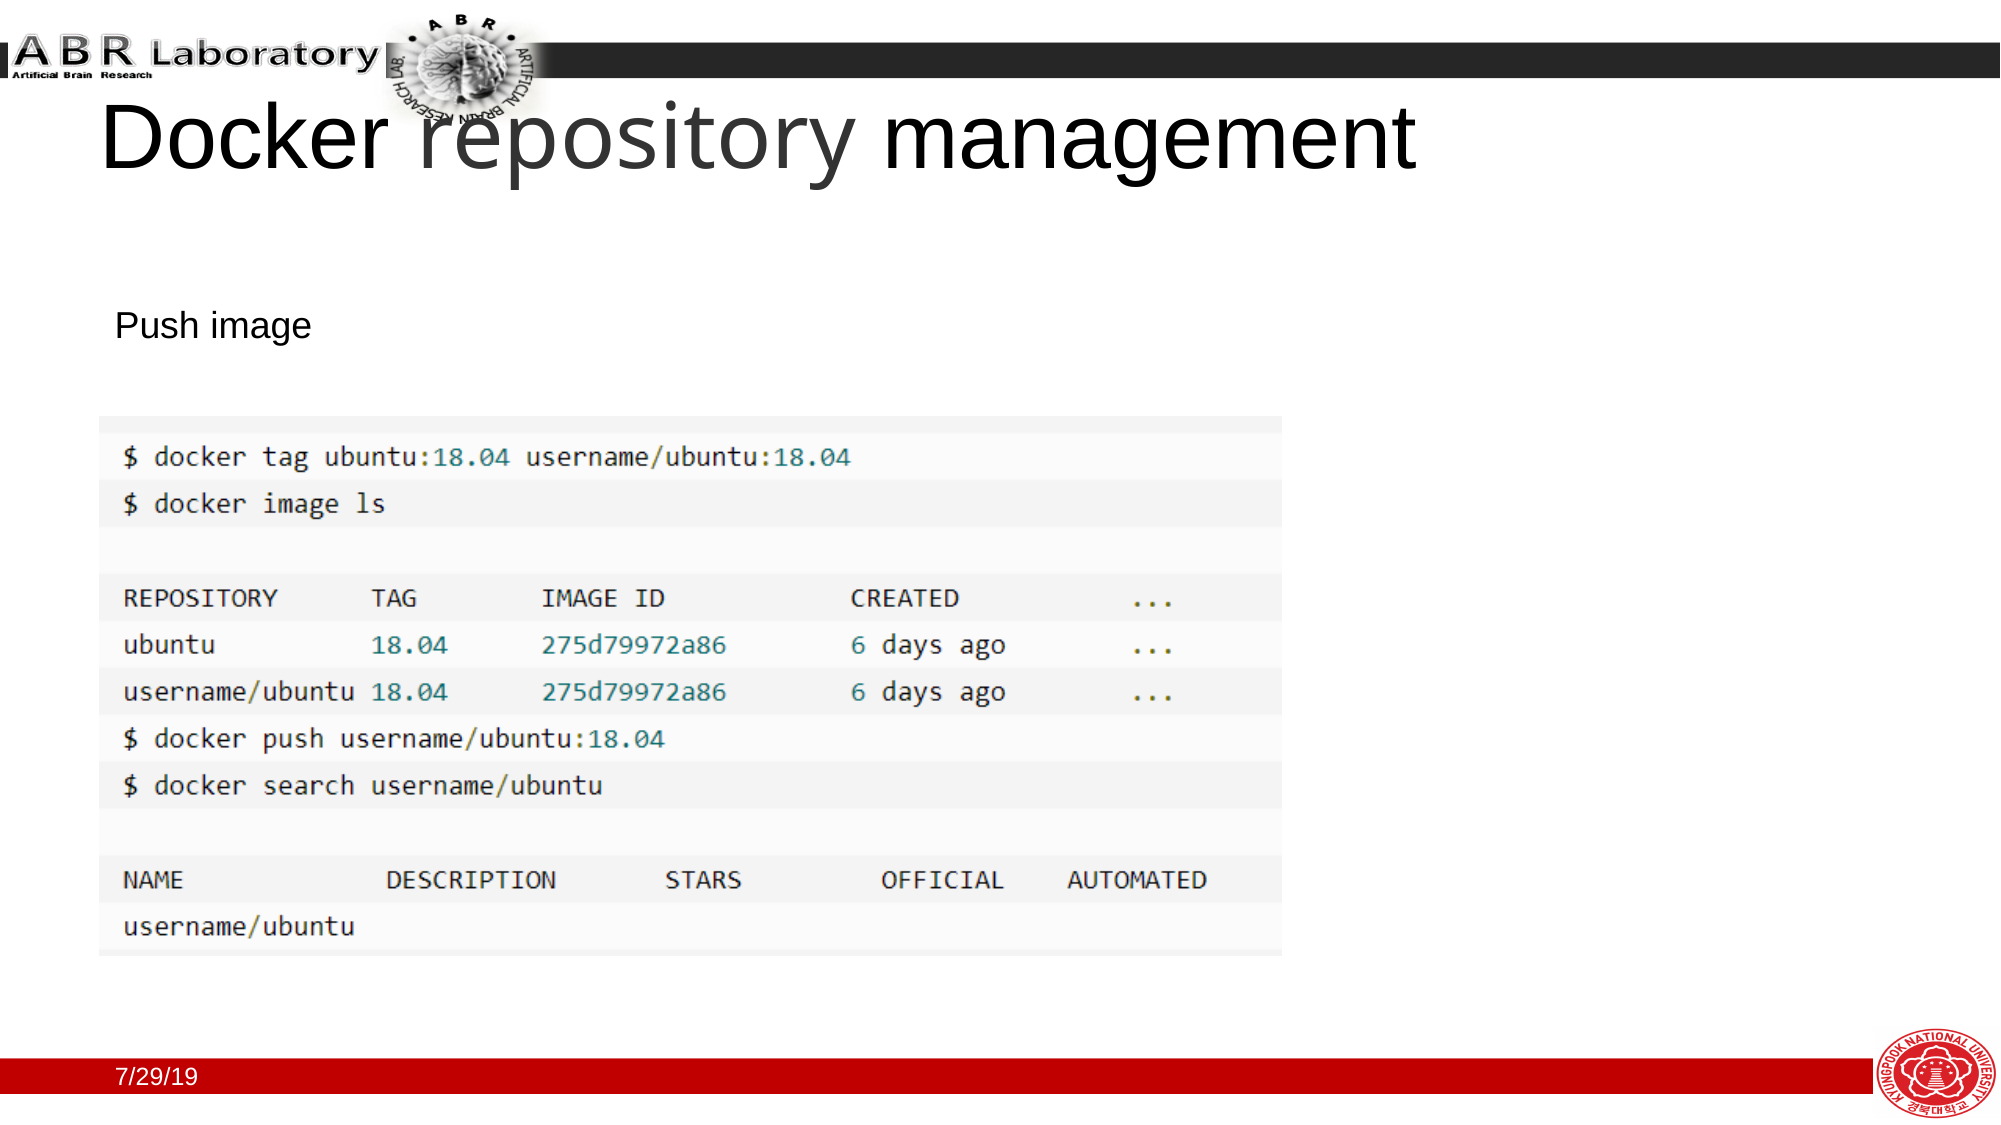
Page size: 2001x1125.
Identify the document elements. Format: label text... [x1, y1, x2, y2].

picture [8, 4, 559, 79]
picture [1873, 1026, 2000, 1119]
text_box Push image [99, 294, 1105, 354]
picture [99, 415, 1282, 956]
title Docker repository management [99, 44, 1900, 233]
